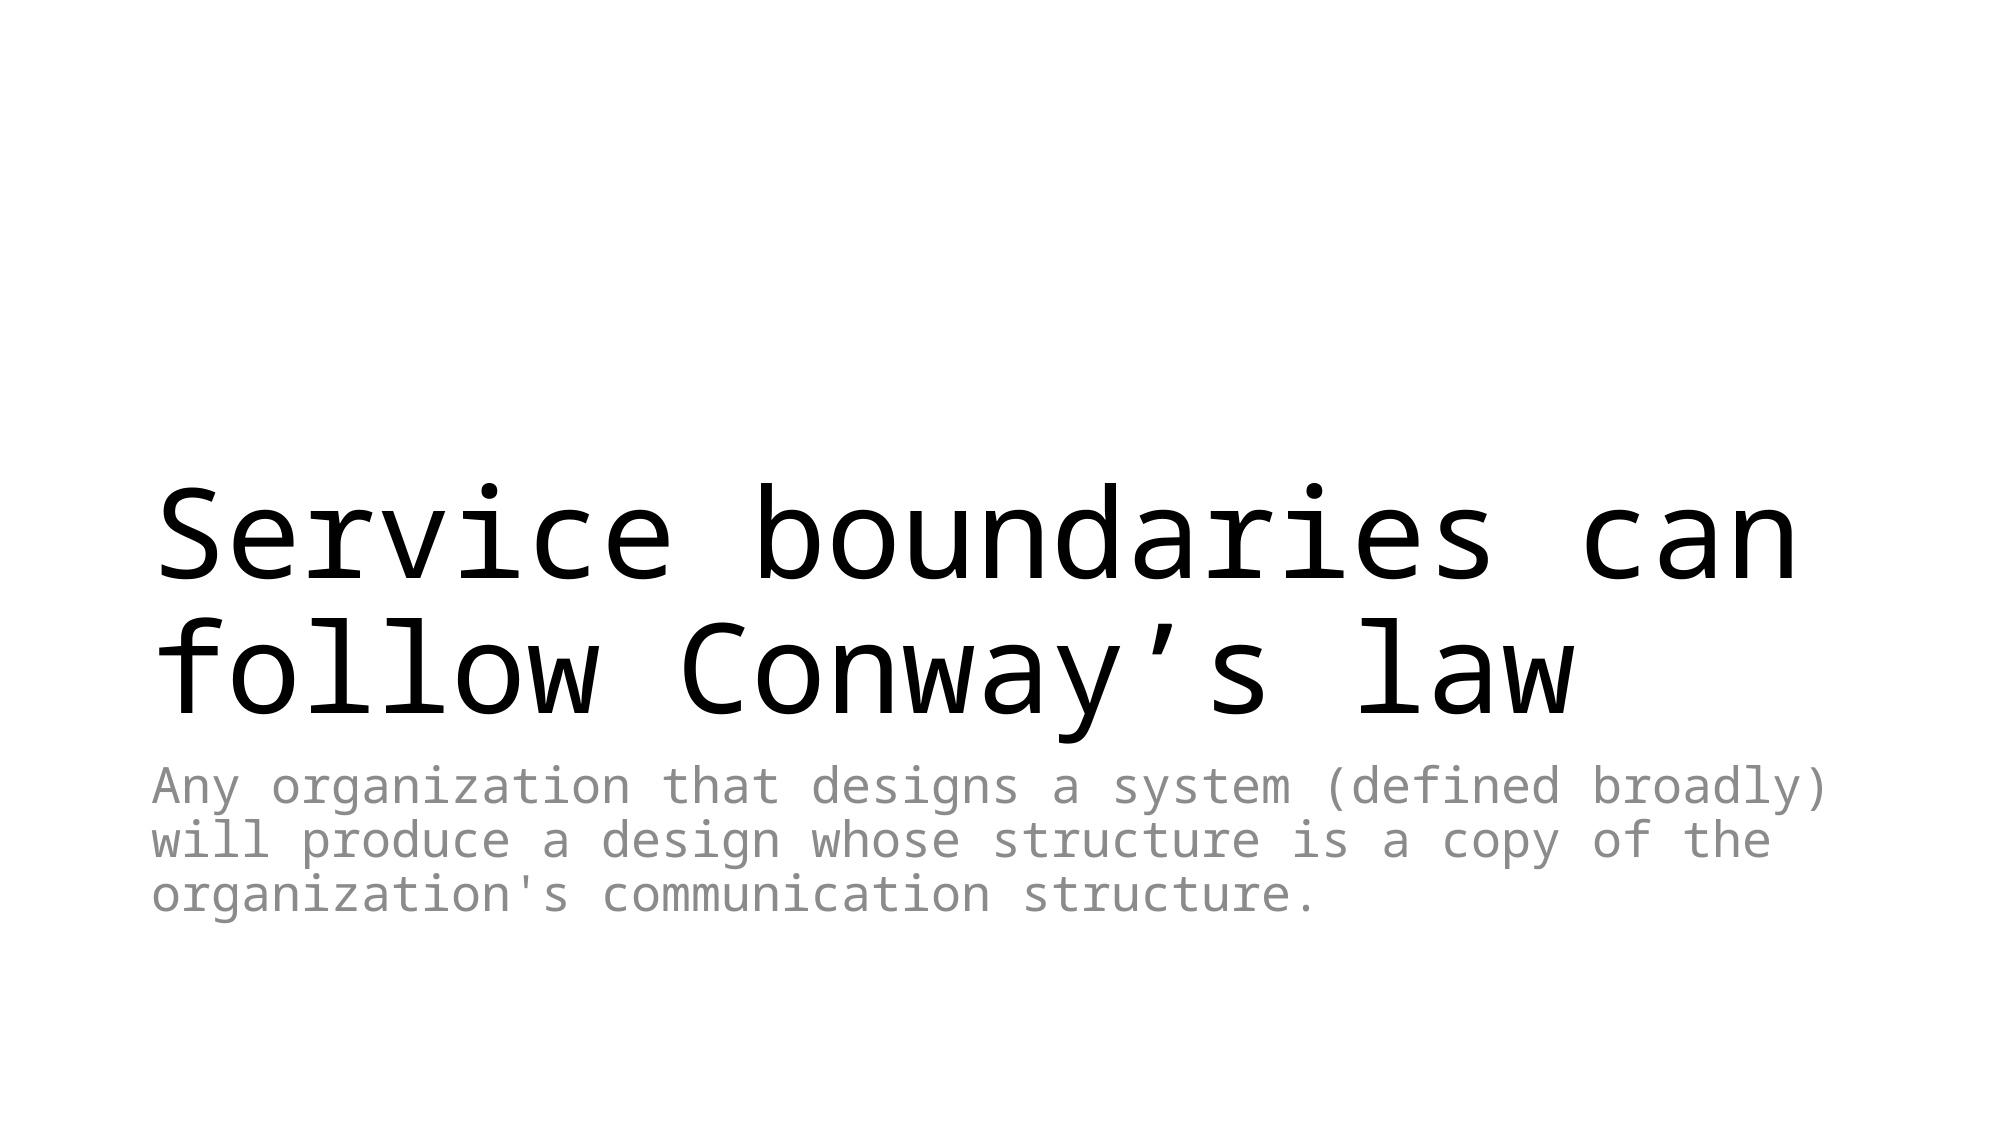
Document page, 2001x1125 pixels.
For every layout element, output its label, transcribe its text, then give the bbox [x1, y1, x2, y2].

title Service boundaries can follow Conway’s law [136, 280, 1862, 749]
list Any organization that designs a system (defined broadly) will produce a design whose structure is a copy of the organization's communication structure. [136, 752, 1862, 999]
